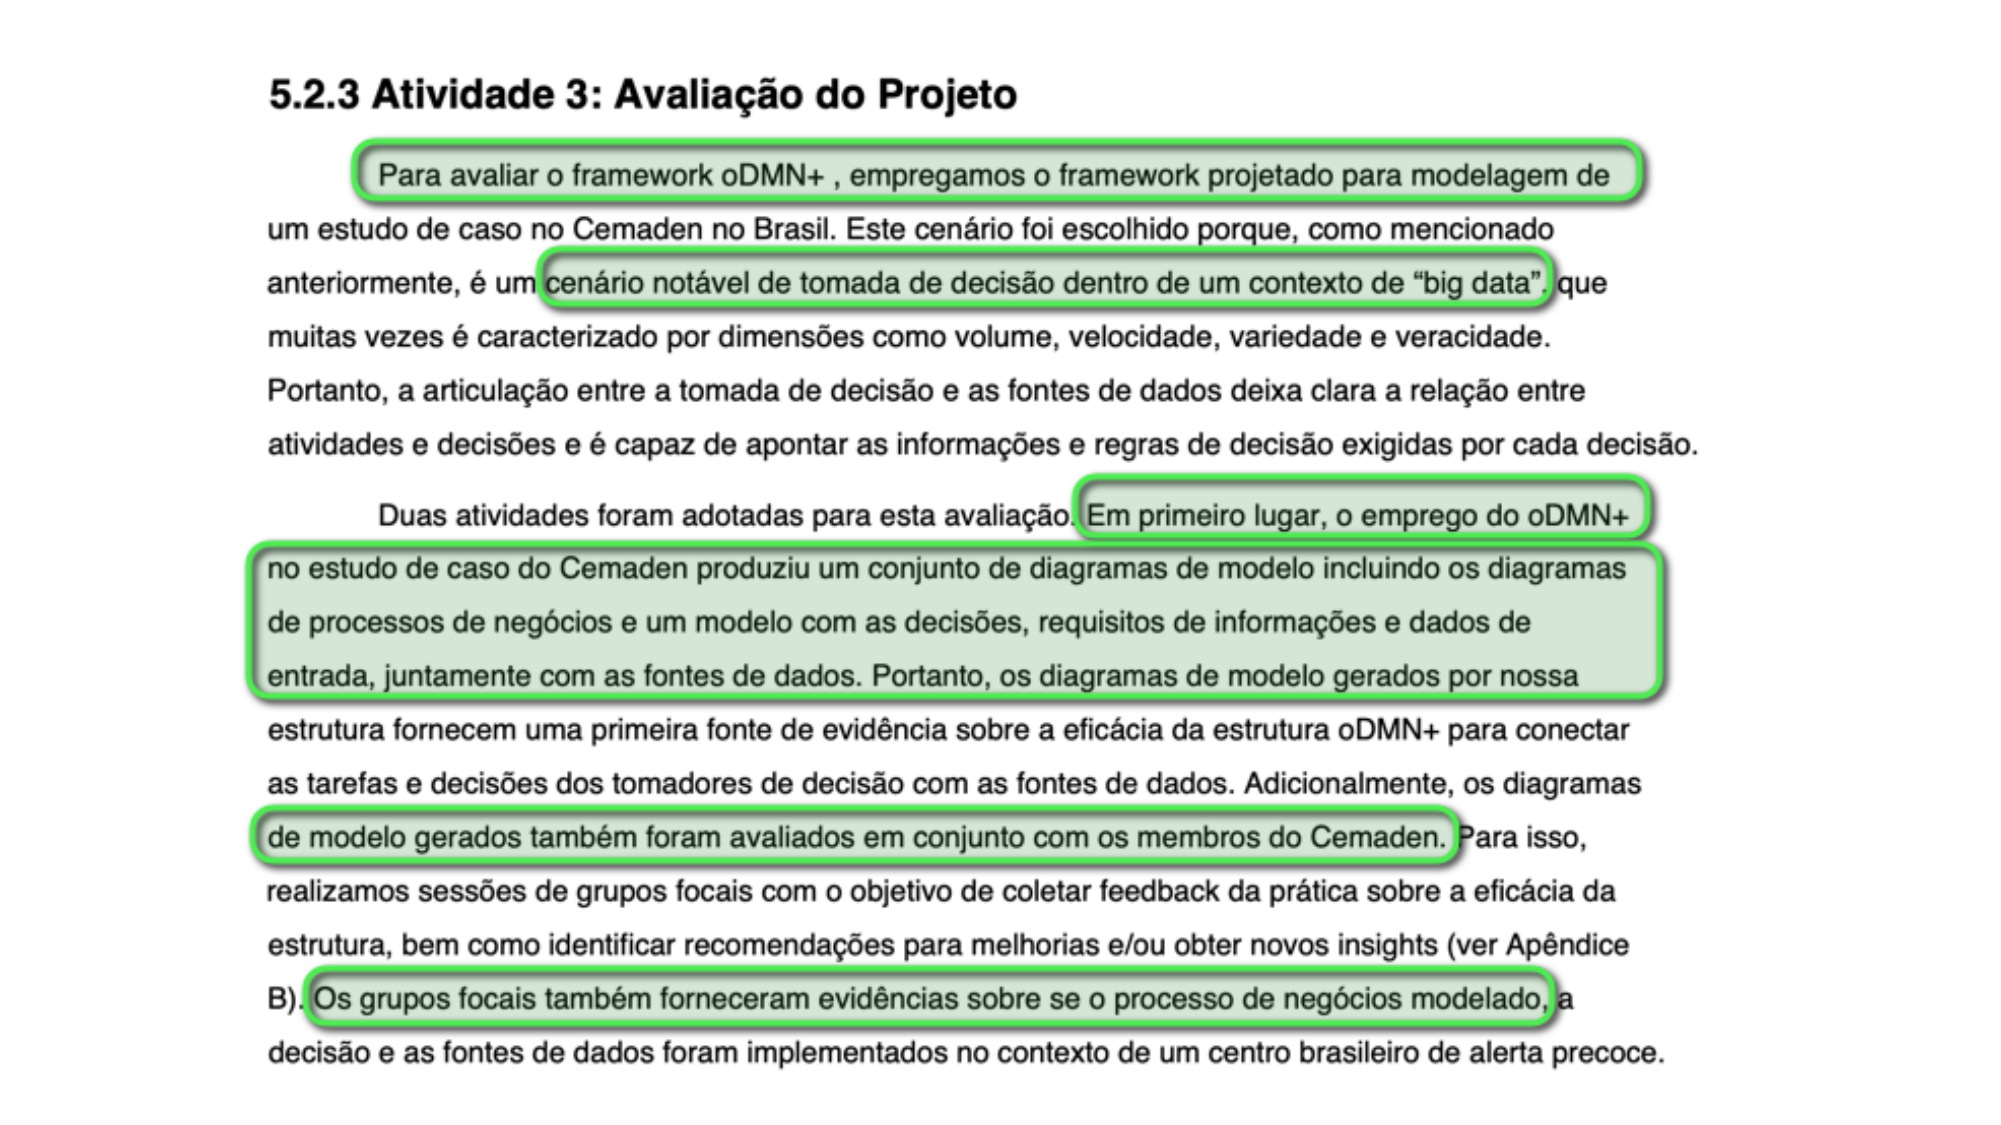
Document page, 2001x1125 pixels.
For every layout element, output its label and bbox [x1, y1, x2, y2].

picture [166, 26, 1770, 1099]
